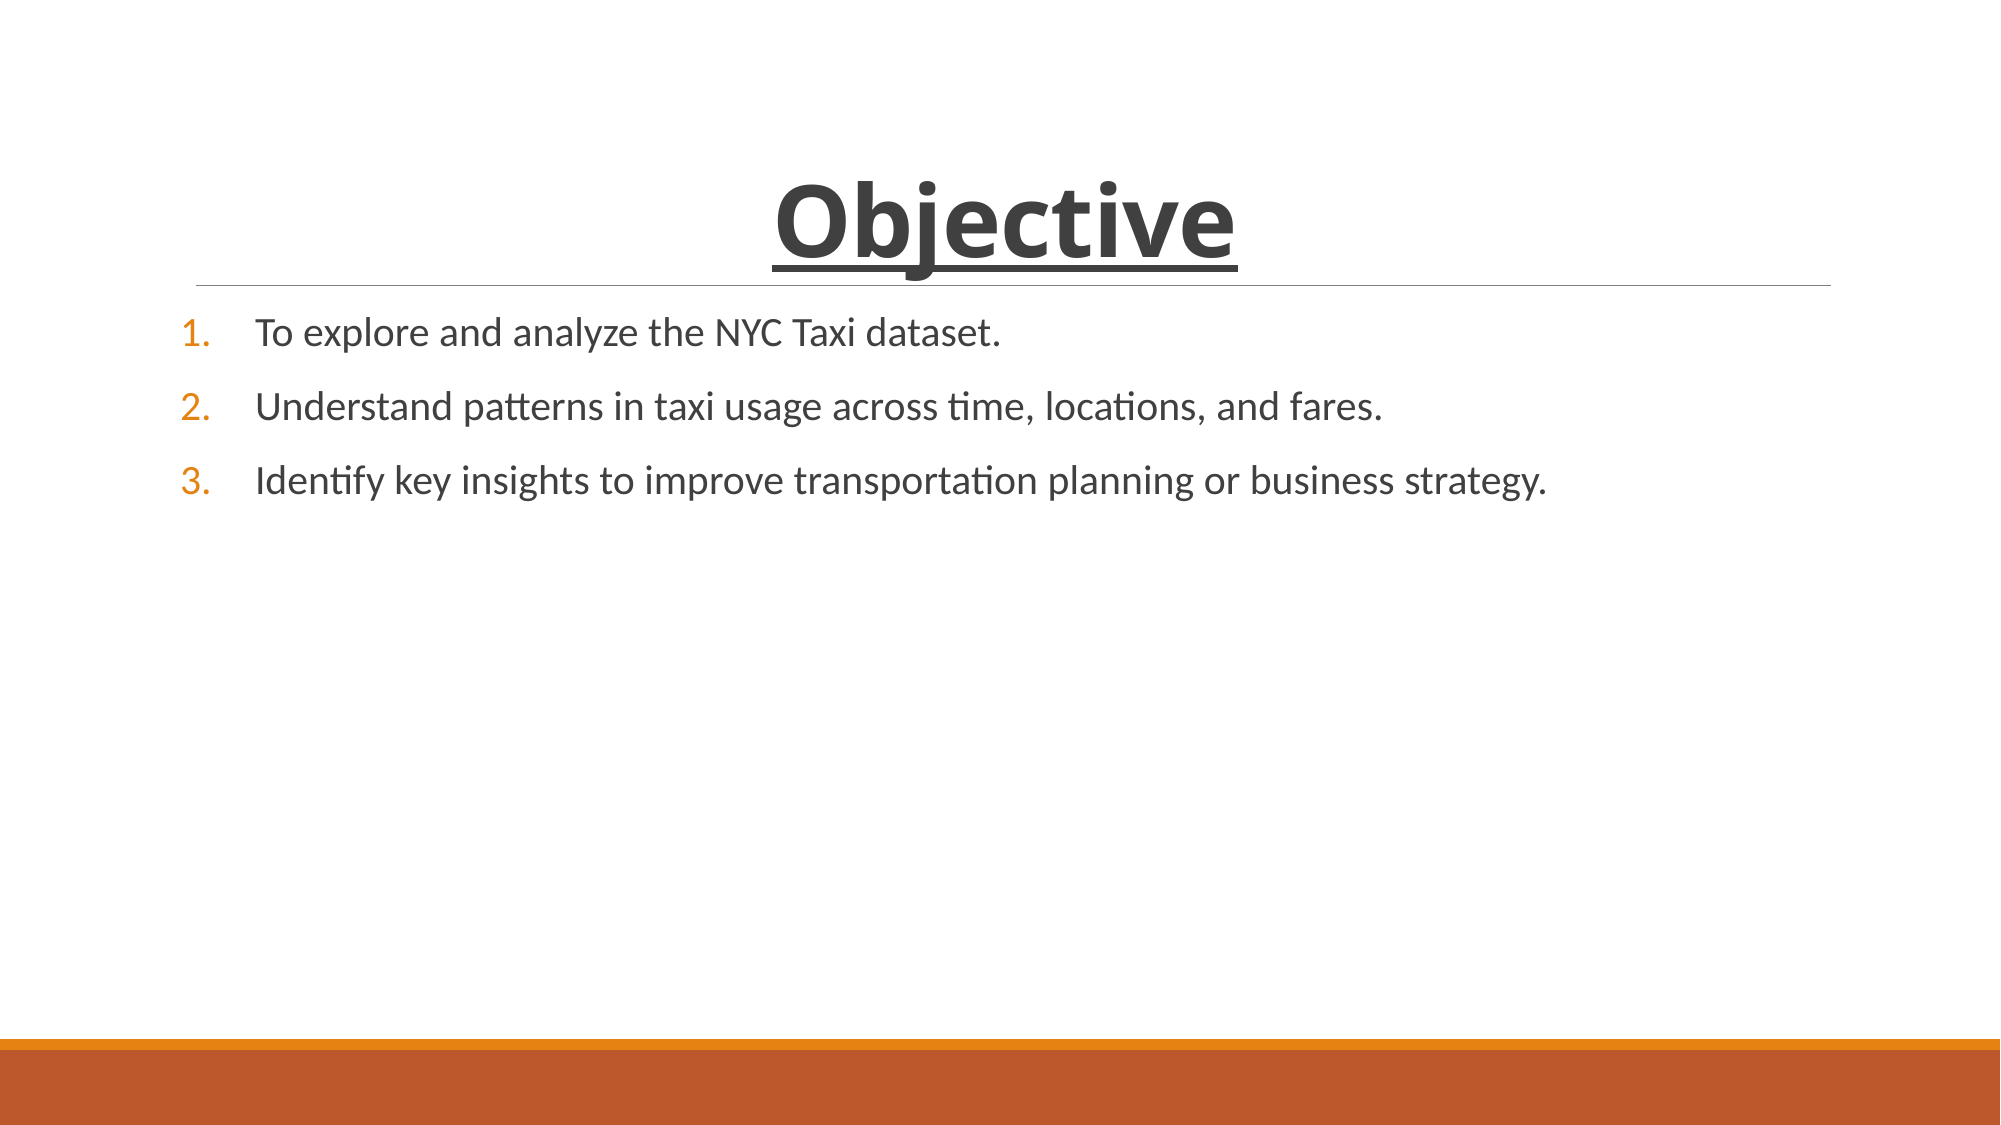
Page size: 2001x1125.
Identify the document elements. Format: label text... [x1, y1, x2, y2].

title Objective [180, 47, 1830, 285]
list To explore and analyze the NYC Taxi dataset. Understand patterns in taxi usage across time, locations, and fares. Identify key insights to improve transportation planning or business strategy. [180, 302, 1830, 963]
